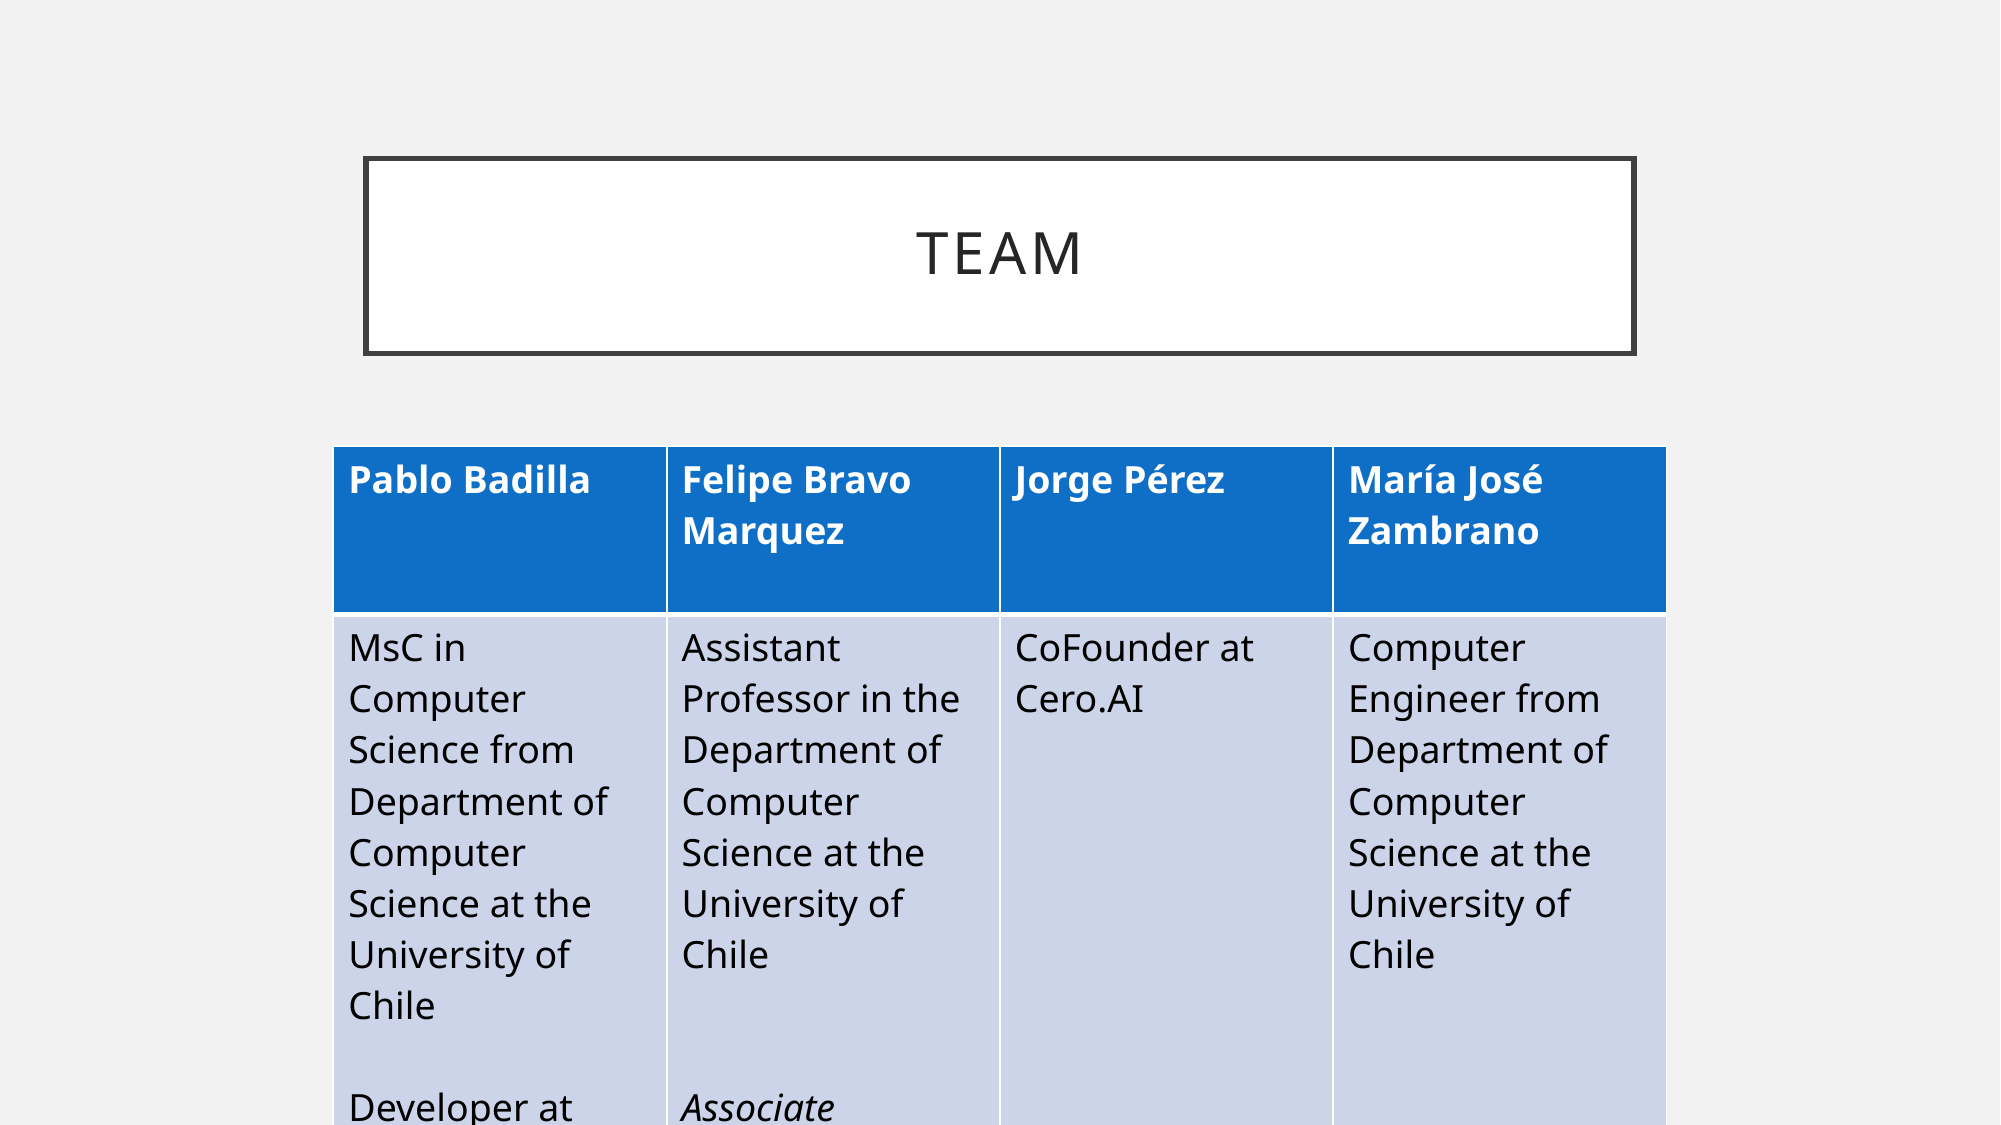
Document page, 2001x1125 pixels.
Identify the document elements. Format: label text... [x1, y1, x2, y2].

table_header Felipe Bravo Marquez [668, 447, 999, 612]
table_header Jorge Pérez [1001, 447, 1332, 612]
table_cell Assistant Professor in the Department of Computer Science at the University of Chile Associate Researcher CENIA [668, 617, 999, 1125]
table_cell MsC in Computer Science from Department of Computer Science at the University of Chile Developer at CENIA [334, 617, 666, 1125]
table_header Pablo Badilla [334, 447, 666, 612]
table_header María José Zambrano [1334, 447, 1666, 612]
table_cell Computer Engineer from Department of Computer Science at the University of Chile [1334, 617, 1666, 1125]
table_cell CoFounder at Cero.AI [1001, 617, 1332, 1125]
title Team [363, 156, 1637, 356]
